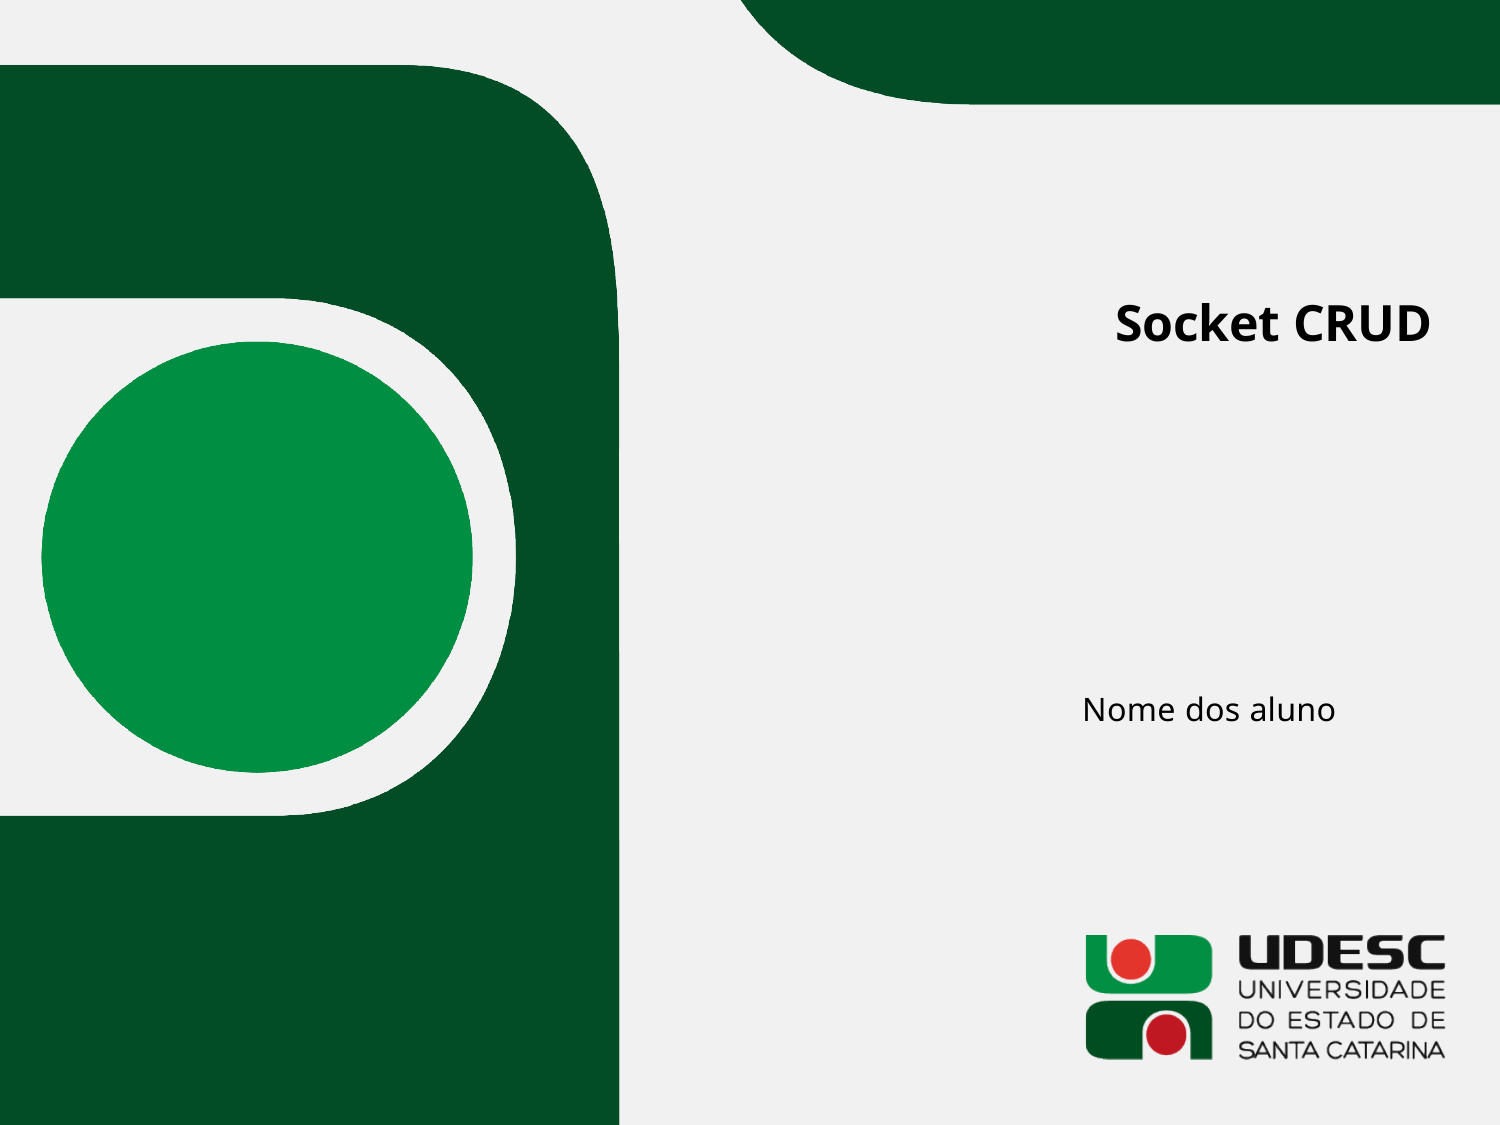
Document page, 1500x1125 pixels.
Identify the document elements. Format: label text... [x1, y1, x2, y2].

text_box [620, 0, 1500, 149]
title Socket CRUD [705, 289, 1434, 480]
text_box [1085, 935, 1446, 1060]
text_box Nome dos aluno [1079, 686, 1440, 729]
text_box [0, 31, 665, 1125]
